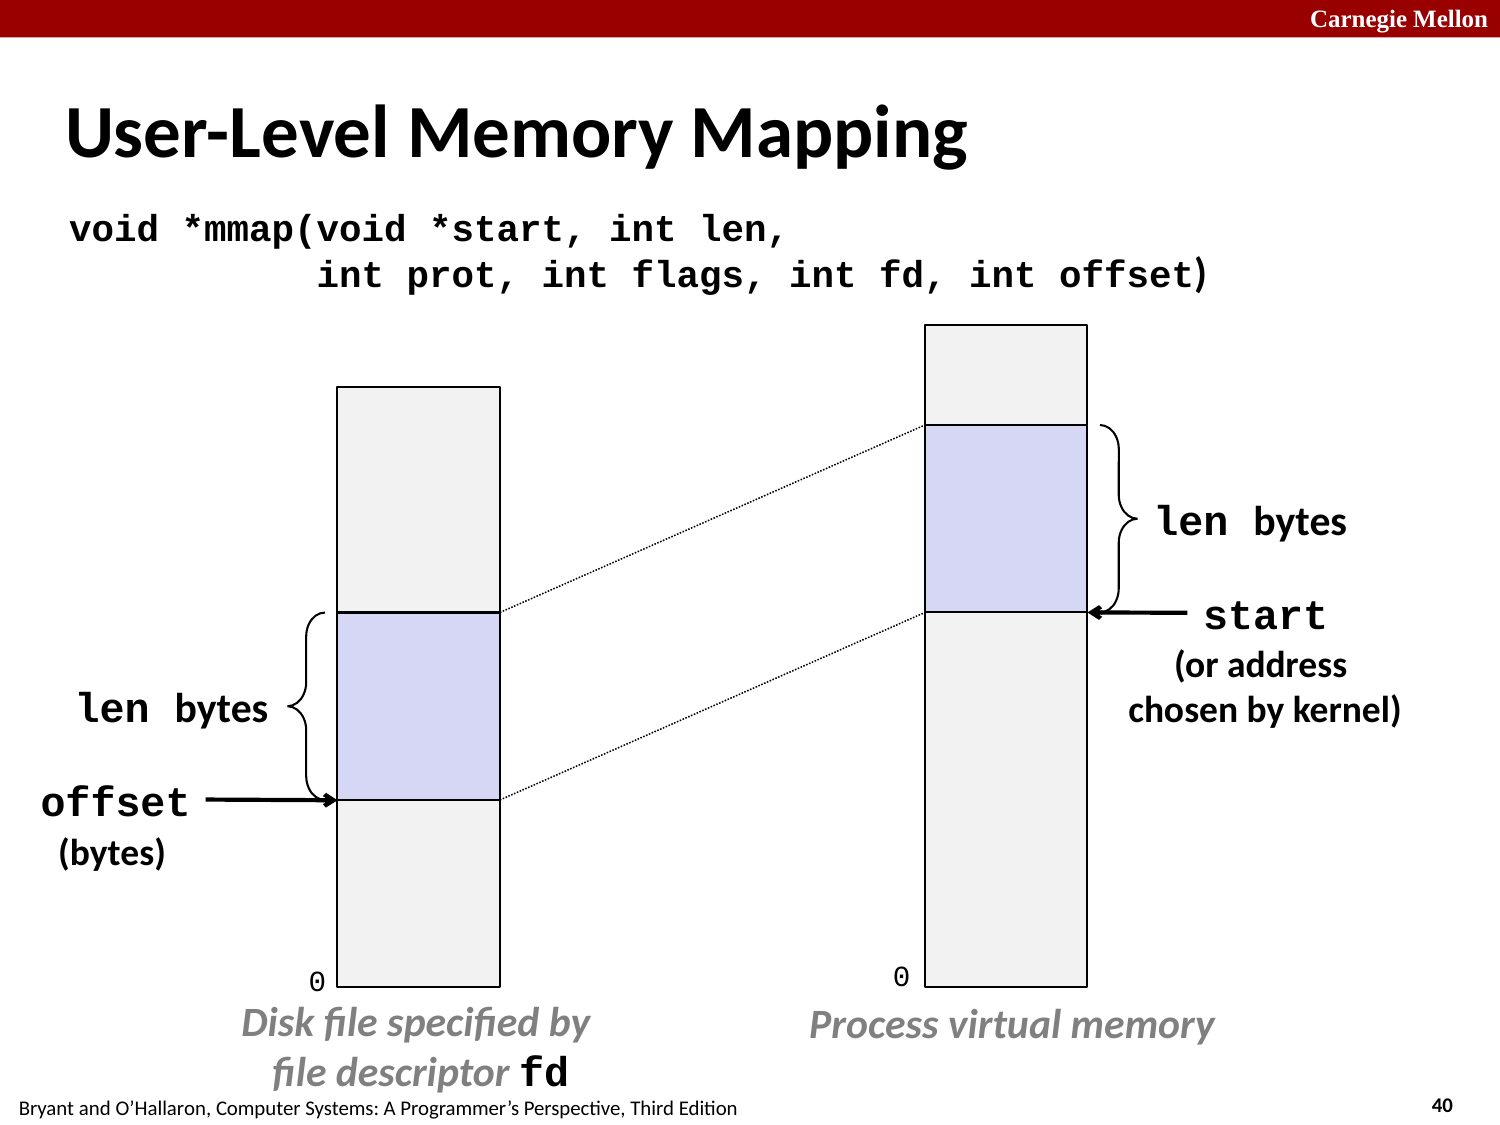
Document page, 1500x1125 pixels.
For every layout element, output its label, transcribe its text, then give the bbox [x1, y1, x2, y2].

text_box [1100, 425, 1138, 610]
text_box Process virtual memory [794, 989, 1231, 1055]
text_box 0 [878, 949, 926, 1000]
text_box offset [25, 767, 206, 832]
text_box (or address chosen by kernel) [1113, 632, 1418, 738]
text_box len bytes [59, 673, 284, 738]
text_box [337, 612, 494, 800]
text_box Disk file specified by file descriptor fd [226, 987, 616, 1103]
text_box [924, 324, 1088, 425]
text_box [287, 612, 325, 798]
text_box [926, 425, 1088, 613]
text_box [499, 424, 926, 612]
text_box start [1188, 580, 1344, 632]
text_box (bytes) [43, 820, 182, 881]
title User-Level Memory Mapping [49, 80, 1242, 176]
text_box [337, 387, 500, 612]
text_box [499, 612, 926, 801]
text_box len bytes [1138, 486, 1363, 551]
text_box [924, 613, 1088, 988]
text_box [337, 800, 500, 987]
list void *mmap(void *start, int len, int prot, int flags, int fd, int offset) [53, 199, 1418, 338]
text_box 0 [293, 954, 342, 1005]
